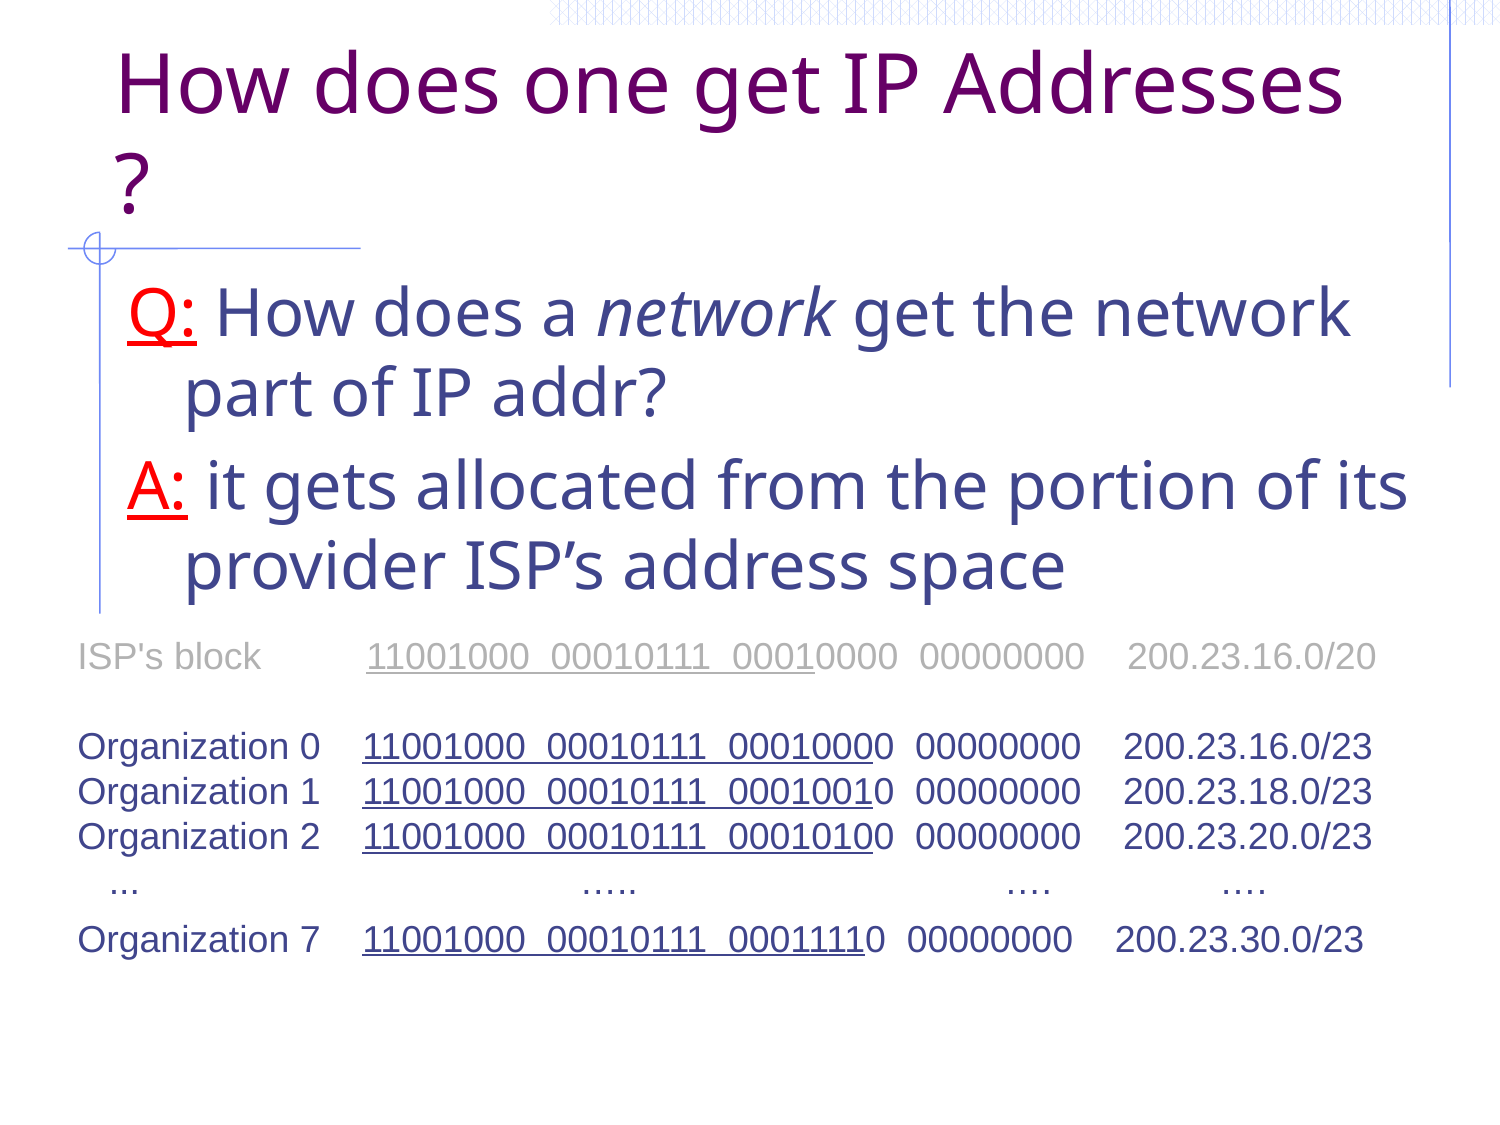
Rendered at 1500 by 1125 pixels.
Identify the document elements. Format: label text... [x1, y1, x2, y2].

text_box Q: How does a network get the network part of IP addr? A: it gets allocated from the portion of its provider ISP’s address space [112, 262, 1438, 560]
text_box ISP's block 11001000 00010111 00010000 00000000 200.23.16.0/20 Organization 0 11001000 00010111 00010000 00000000 200.23.16.0/23 Organization 1 11001000 00010111 00010010 00000000 200.23.18.0/23 Organization 2 11001000 00010111 00010100 00000000 200.23.20.0/23 ... ….. …. …. Organization 7 11001000 00010111 00011110 00000000 200.23.30.0/23 [62, 624, 1466, 1015]
title How does one get IP Addresses ? [99, 50, 1375, 238]
